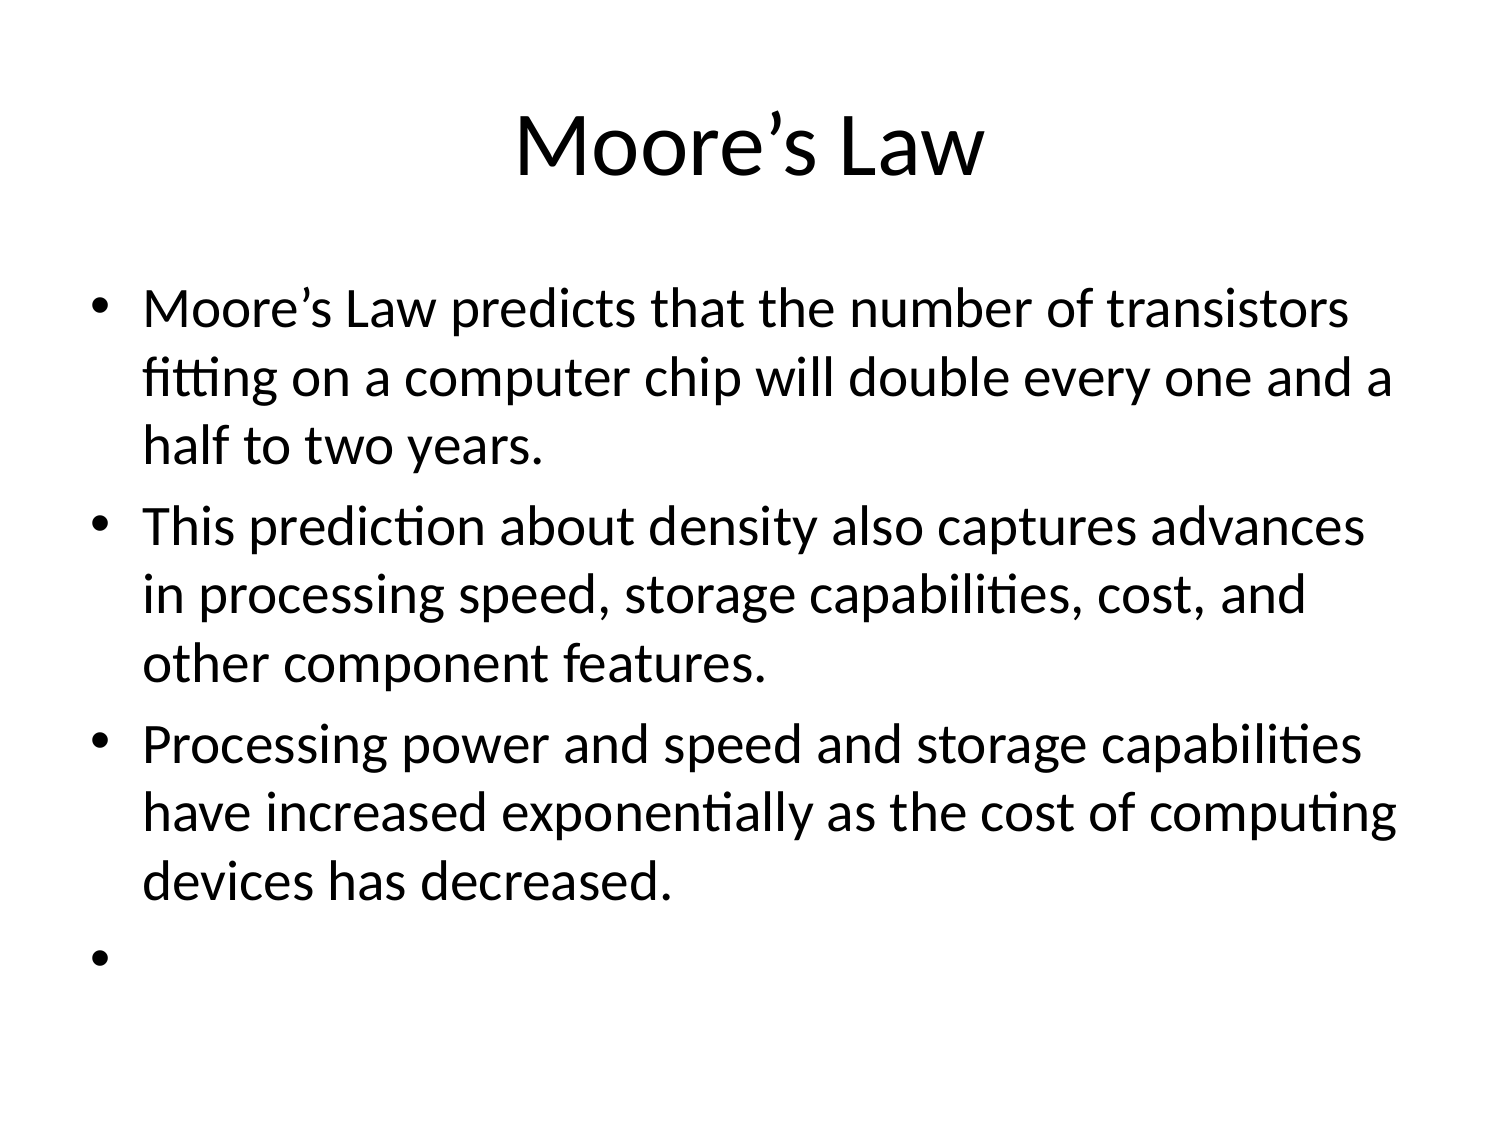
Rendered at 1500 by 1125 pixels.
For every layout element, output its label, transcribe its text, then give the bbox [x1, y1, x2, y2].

title Moore’s Law [75, 45, 1425, 233]
list Moore’s Law predicts that the number of transistors fitting on a computer chip will double every one and a half to two years. This prediction about density also captures advances in processing speed, storage capabilities, cost, and other component features. Processing power and speed and storage capabilities have increased exponentially as the cost of computing devices has decreased. [75, 262, 1425, 1005]
